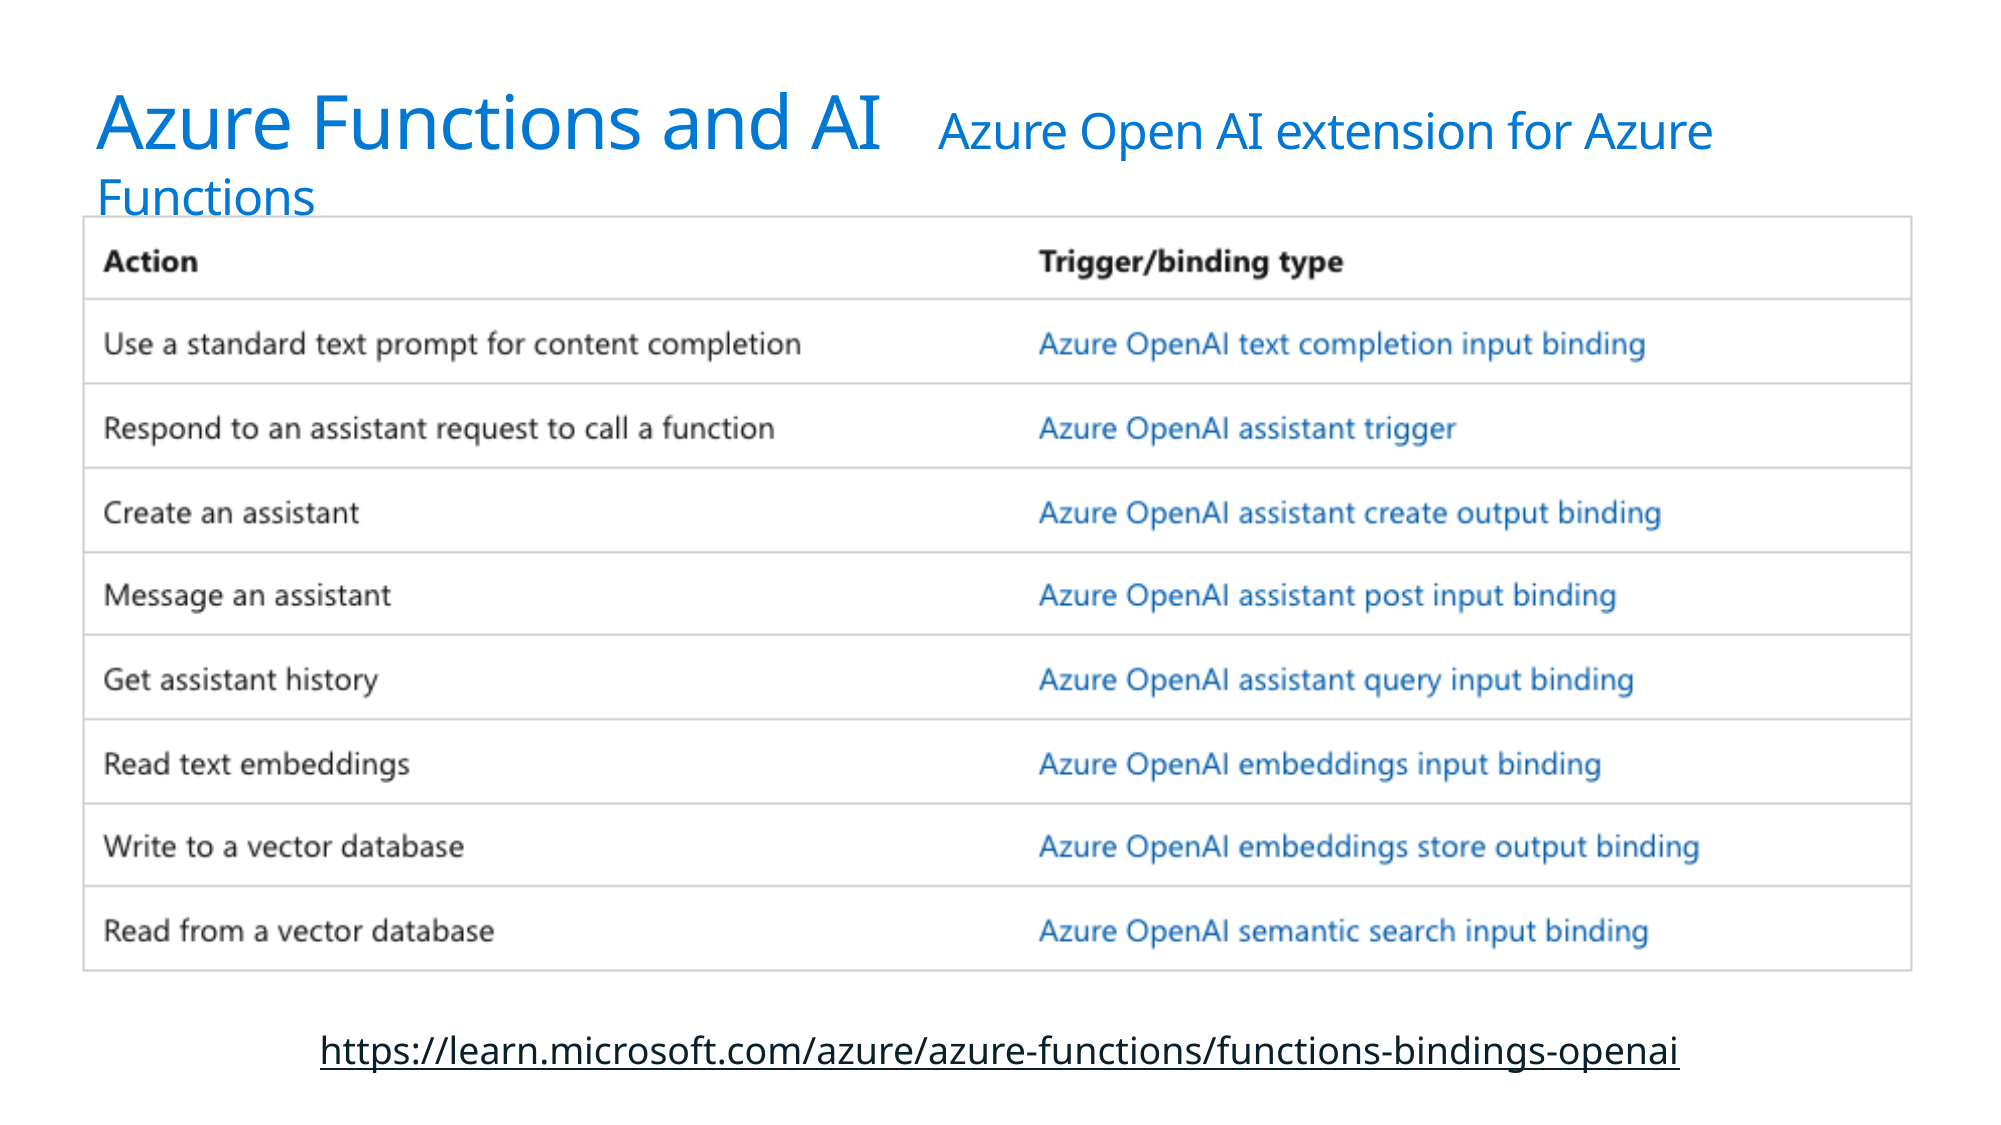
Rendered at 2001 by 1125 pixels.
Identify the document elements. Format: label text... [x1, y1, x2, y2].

text_box https://learn.microsoft.com/azure/azure-functions/functions-bindings-openai [284, 1019, 1716, 1086]
picture [73, 203, 1927, 982]
title Azure Functions and AI Azure Open AI extension for Azure Functions [96, 75, 1904, 166]
